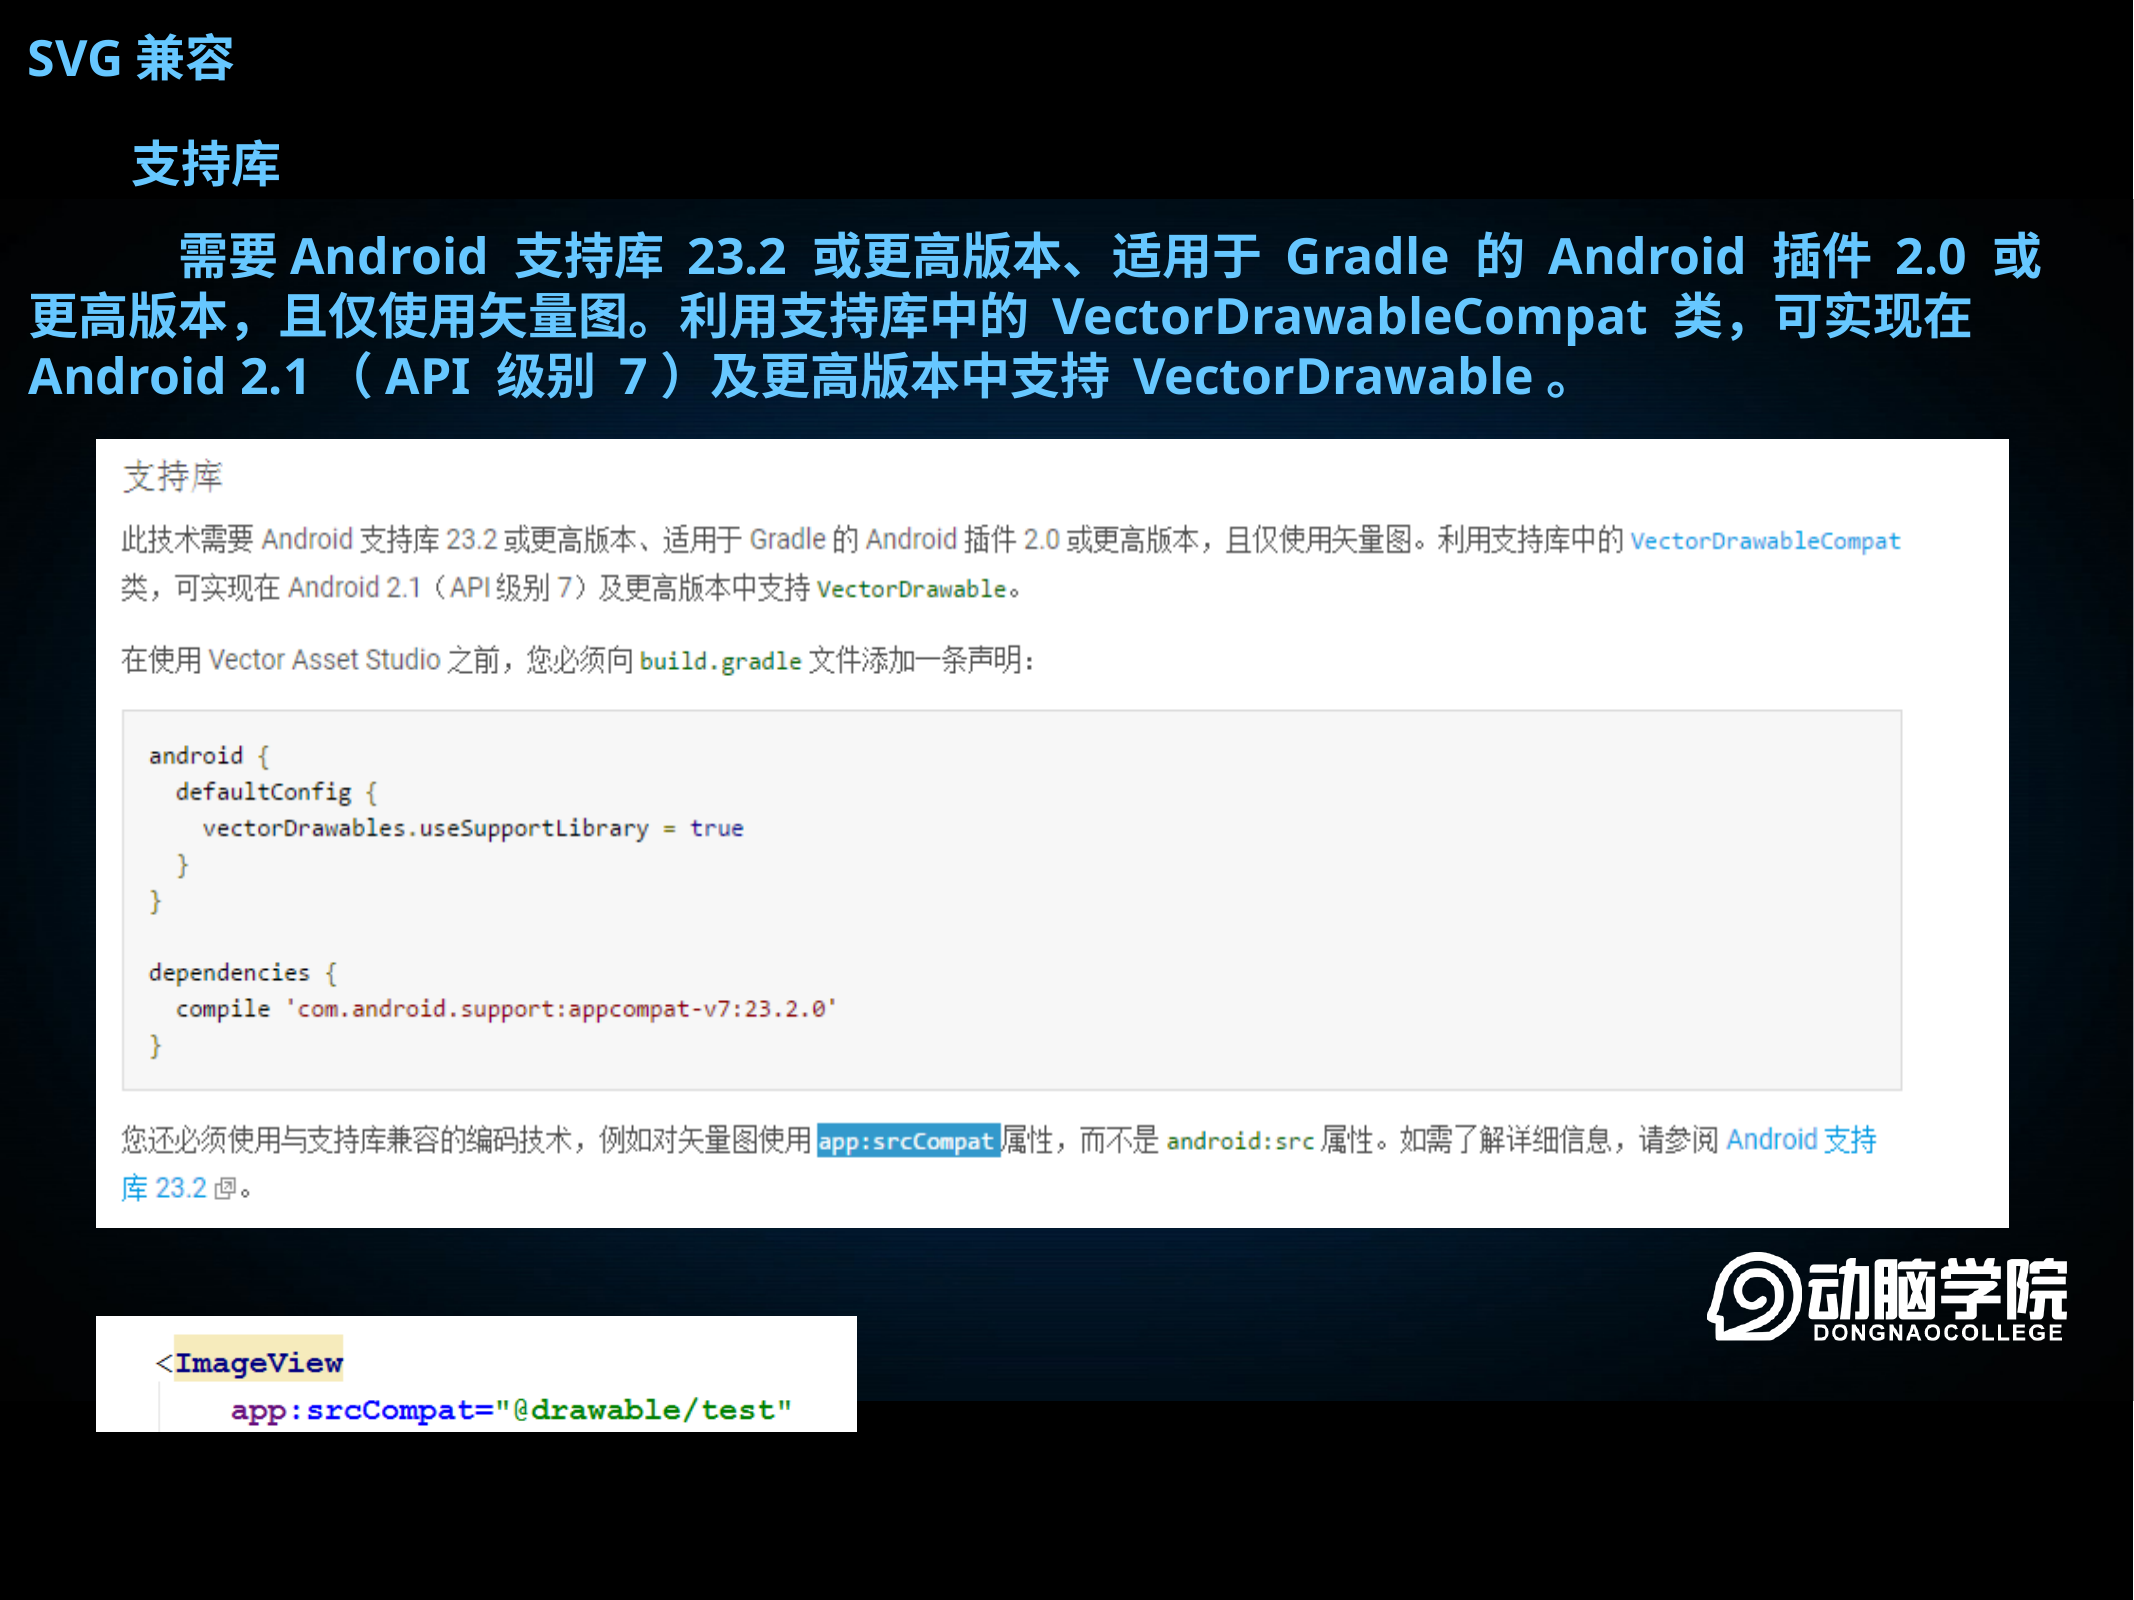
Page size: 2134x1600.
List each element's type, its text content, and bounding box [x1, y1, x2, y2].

picture [0, 199, 2134, 1433]
text_box 需要Android 支持库 23.2 或更高版本、适用于 Gradle 的 Android 插件 2.0 或更高版本，且仅使用矢量图。利用支持库中的 VectorDrawableCompat 类，可实现在 Android 2.1（API 级别 7）及更高版本中支持 VectorDrawable。 [20, 216, 2091, 413]
text_box 支持库 [123, 124, 540, 201]
text_box SVG兼容 [19, 18, 244, 95]
